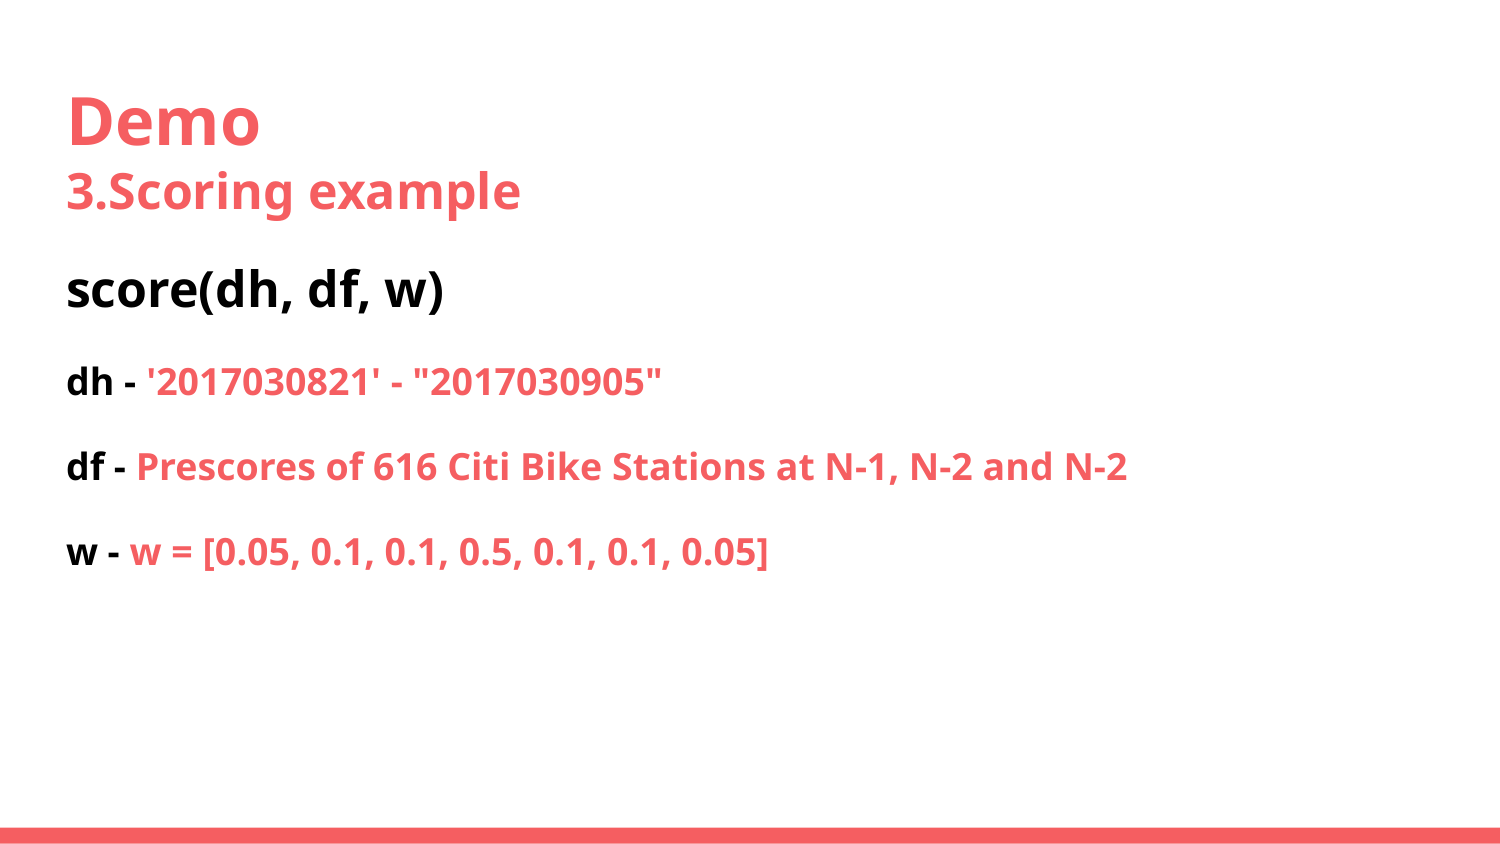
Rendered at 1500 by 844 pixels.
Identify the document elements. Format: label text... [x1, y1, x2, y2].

title Demo 3.Scoring example [51, 64, 1449, 167]
list score(dh, df, w) dh - '2017030821' - "2017030905" df - Prescores of 616 Citi Bike Stations at N-1, N-2 and N-2 w - w = [0.05, 0.1, 0.1, 0.5, 0.1, 0.1, 0.05] [51, 233, 1449, 750]
